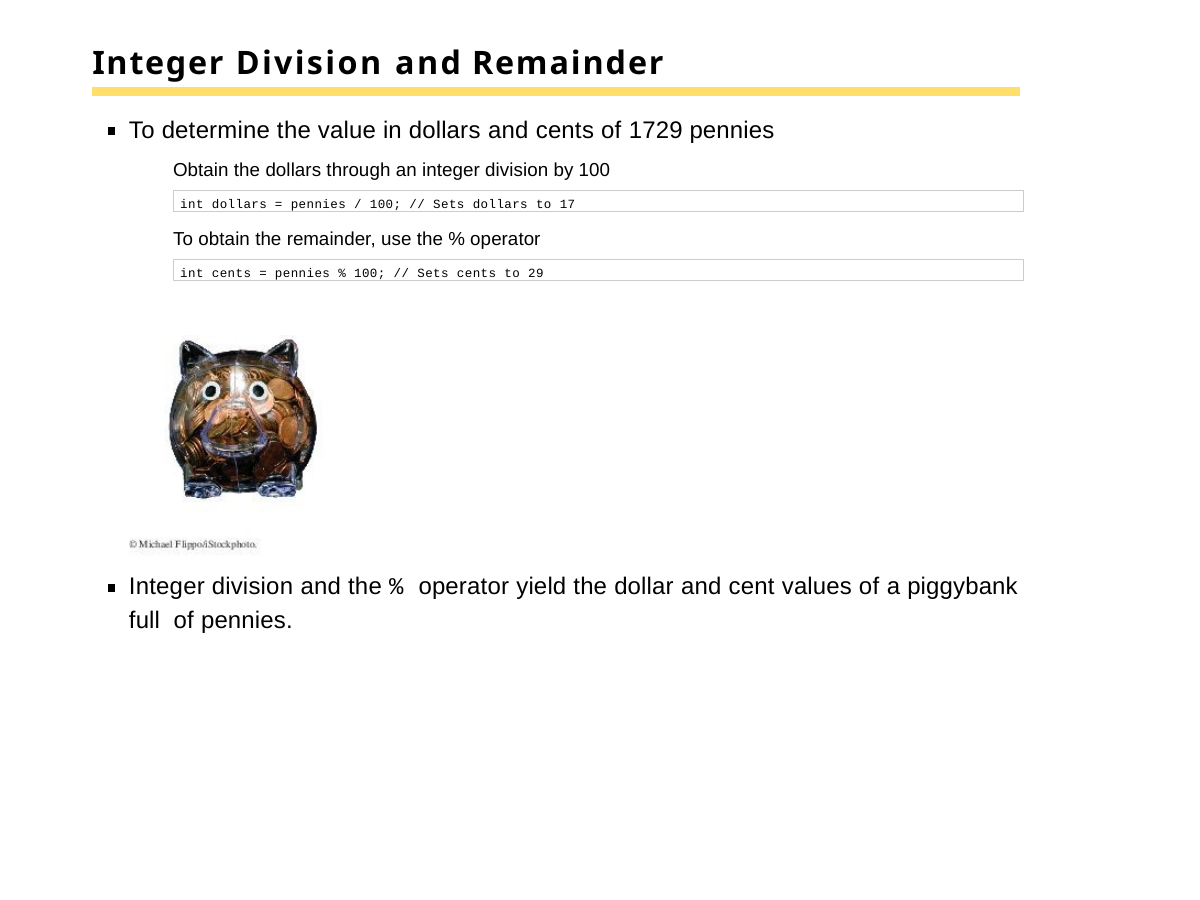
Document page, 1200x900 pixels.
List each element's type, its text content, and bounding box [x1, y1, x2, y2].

text_box [129, 300, 340, 563]
text_box int dollars = pennies / 100; // Sets dollars to 17 [173, 190, 1024, 212]
title Integer Division and Remainder [90, 42, 1110, 193]
text_box To determine the value in dollars and cents of 1729 pennies Obtain the dollars through an integer division by 100 [126, 114, 782, 181]
text_box To obtain the remainder, use the % operator [171, 226, 544, 250]
text_box int cents = pennies % 100; // Sets cents to 29 [173, 259, 1024, 281]
text_box Integer division and the % operator yield the dollar and cent values of a piggybank full of pennies. [126, 565, 1053, 634]
